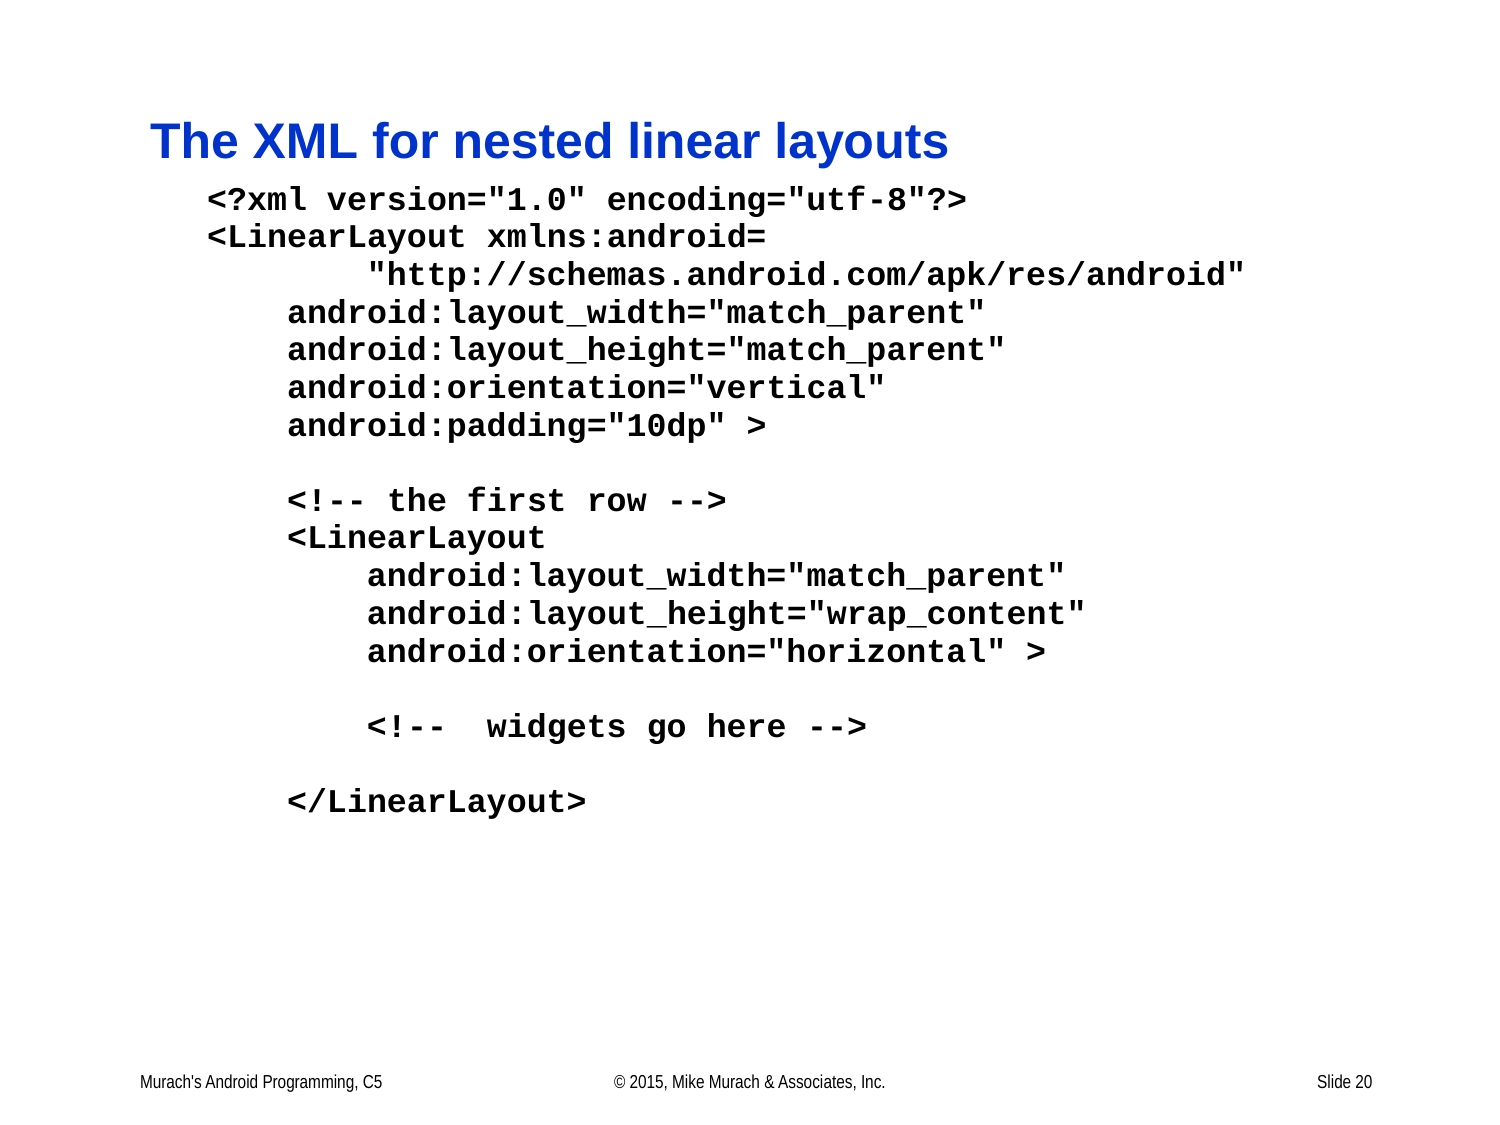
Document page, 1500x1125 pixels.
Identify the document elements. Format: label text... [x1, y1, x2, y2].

footer © 2015, Mike Murach & Associates, Inc. [474, 1025, 1025, 1100]
slide_number Slide 20 [1074, 1025, 1388, 1100]
slide_number Murach's Android Programming, C5 [125, 1025, 450, 1100]
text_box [149, 112, 1277, 866]
